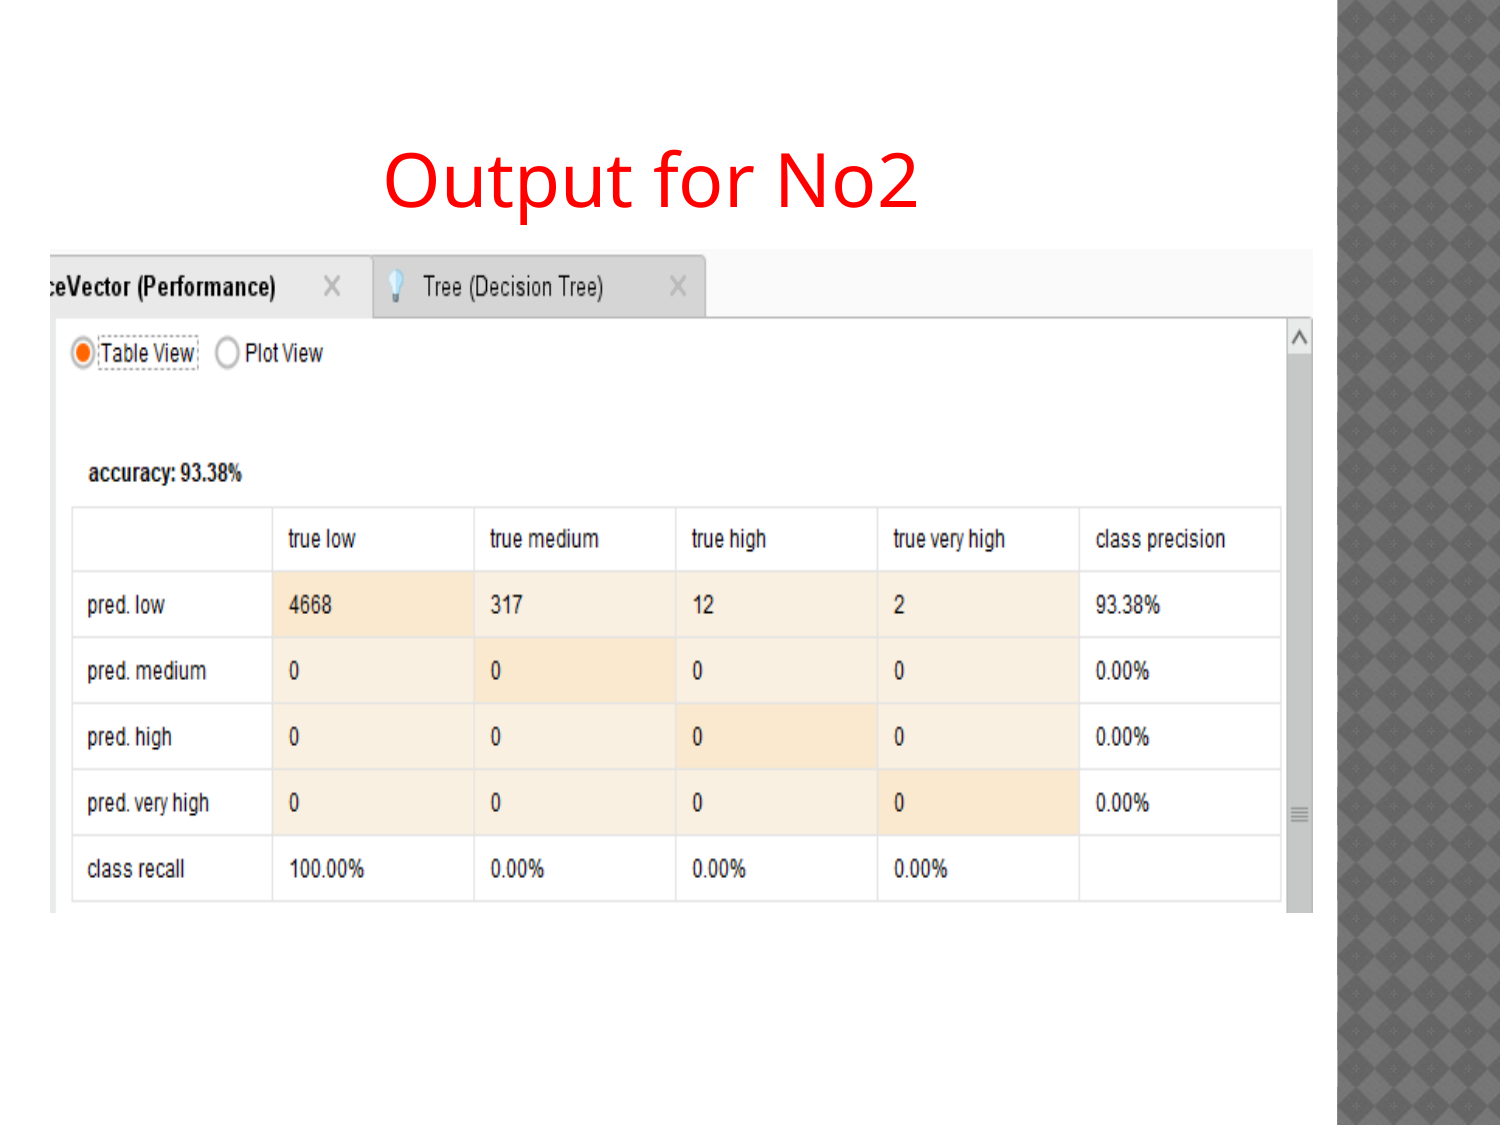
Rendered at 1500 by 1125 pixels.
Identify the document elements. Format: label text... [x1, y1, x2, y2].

picture [49, 249, 1313, 913]
text_box Output for No2 [375, 124, 1388, 230]
picture [1337, 0, 1500, 1125]
